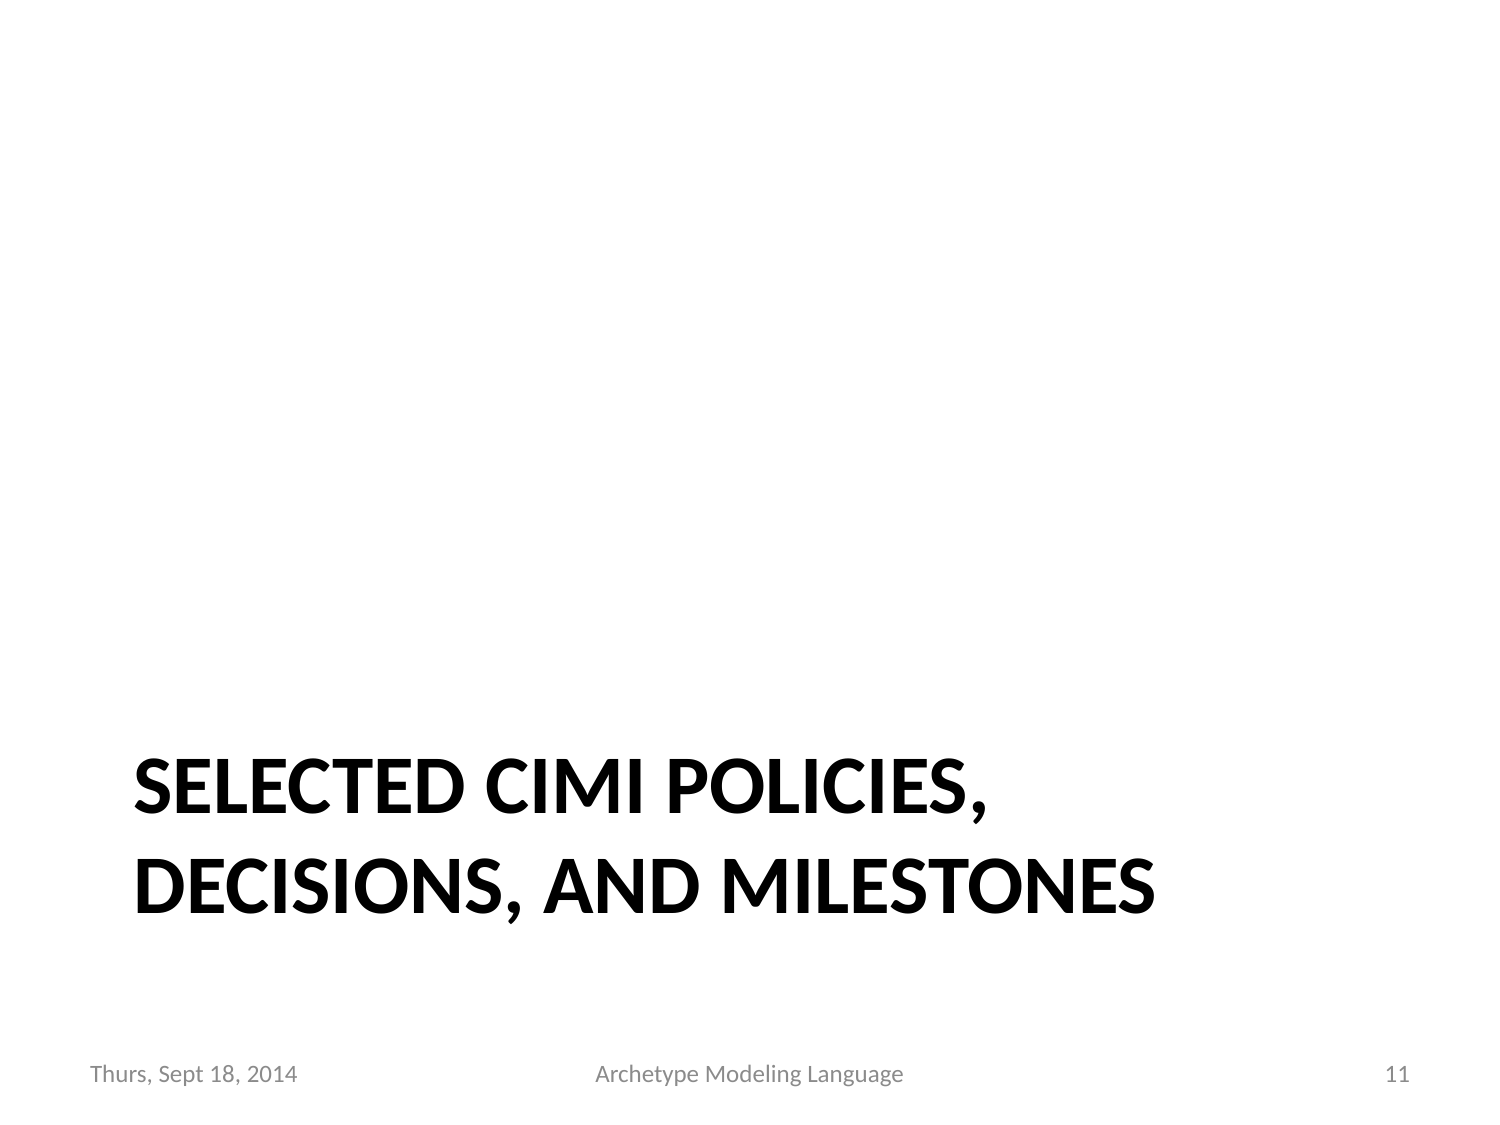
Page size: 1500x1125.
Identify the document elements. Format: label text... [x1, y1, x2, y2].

slide_number 11 [1074, 1042, 1425, 1103]
title Selected CIMI Policies, decisions, and milestones [118, 722, 1394, 947]
footer Archetype Modeling Language [512, 1042, 988, 1103]
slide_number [75, 1042, 425, 1103]
